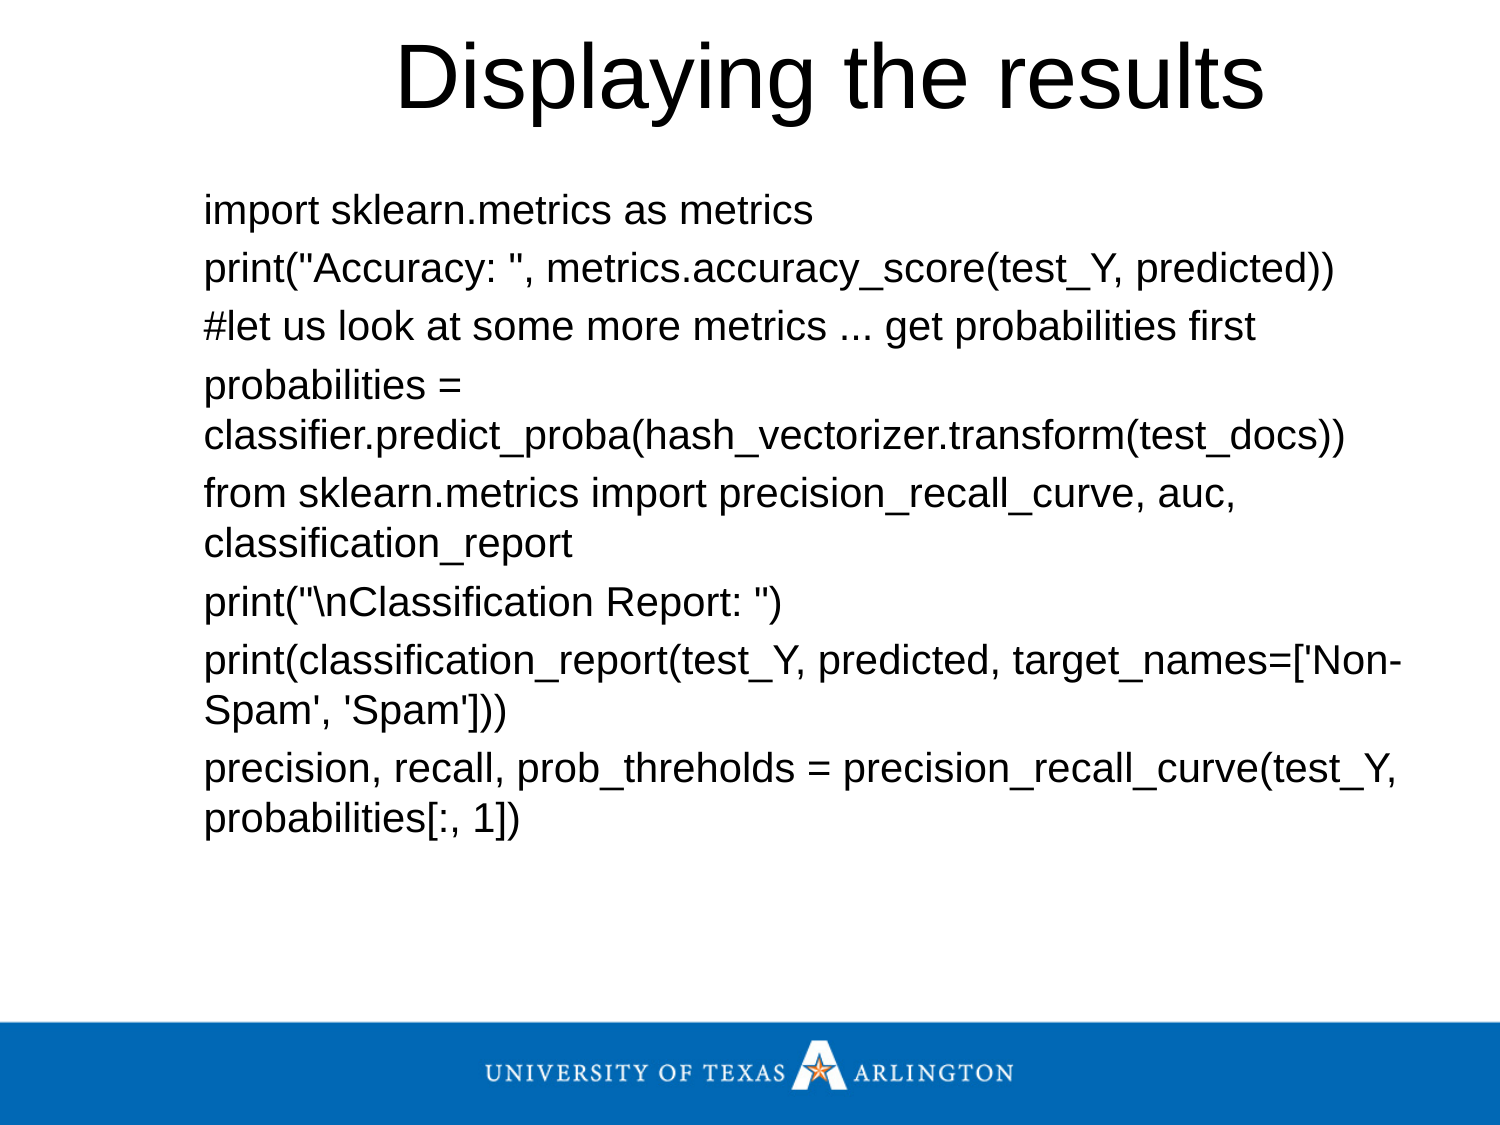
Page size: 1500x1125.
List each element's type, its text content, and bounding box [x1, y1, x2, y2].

list import sklearn.metrics as metrics print("Accuracy: ", metrics.accuracy_score(test_Y, predicted)) #let us look at some more metrics ... get probabilities first probabilities = classifier.predict_proba(hash_vectorizer.transform(test_docs)) from sklearn.metrics import precision_recall_curve, auc, classification_report print("\nClassification Report: ") print(classification_report(test_Y, predicted, target_names=['Non-Spam', 'Spam'])) precision, recall, prob_threholds = precision_recall_curve(test_Y, probabilities[:, 1]) [174, 174, 1466, 1125]
picture [0, 0, 1500, 1125]
title Displaying the results [187, 5, 1475, 138]
